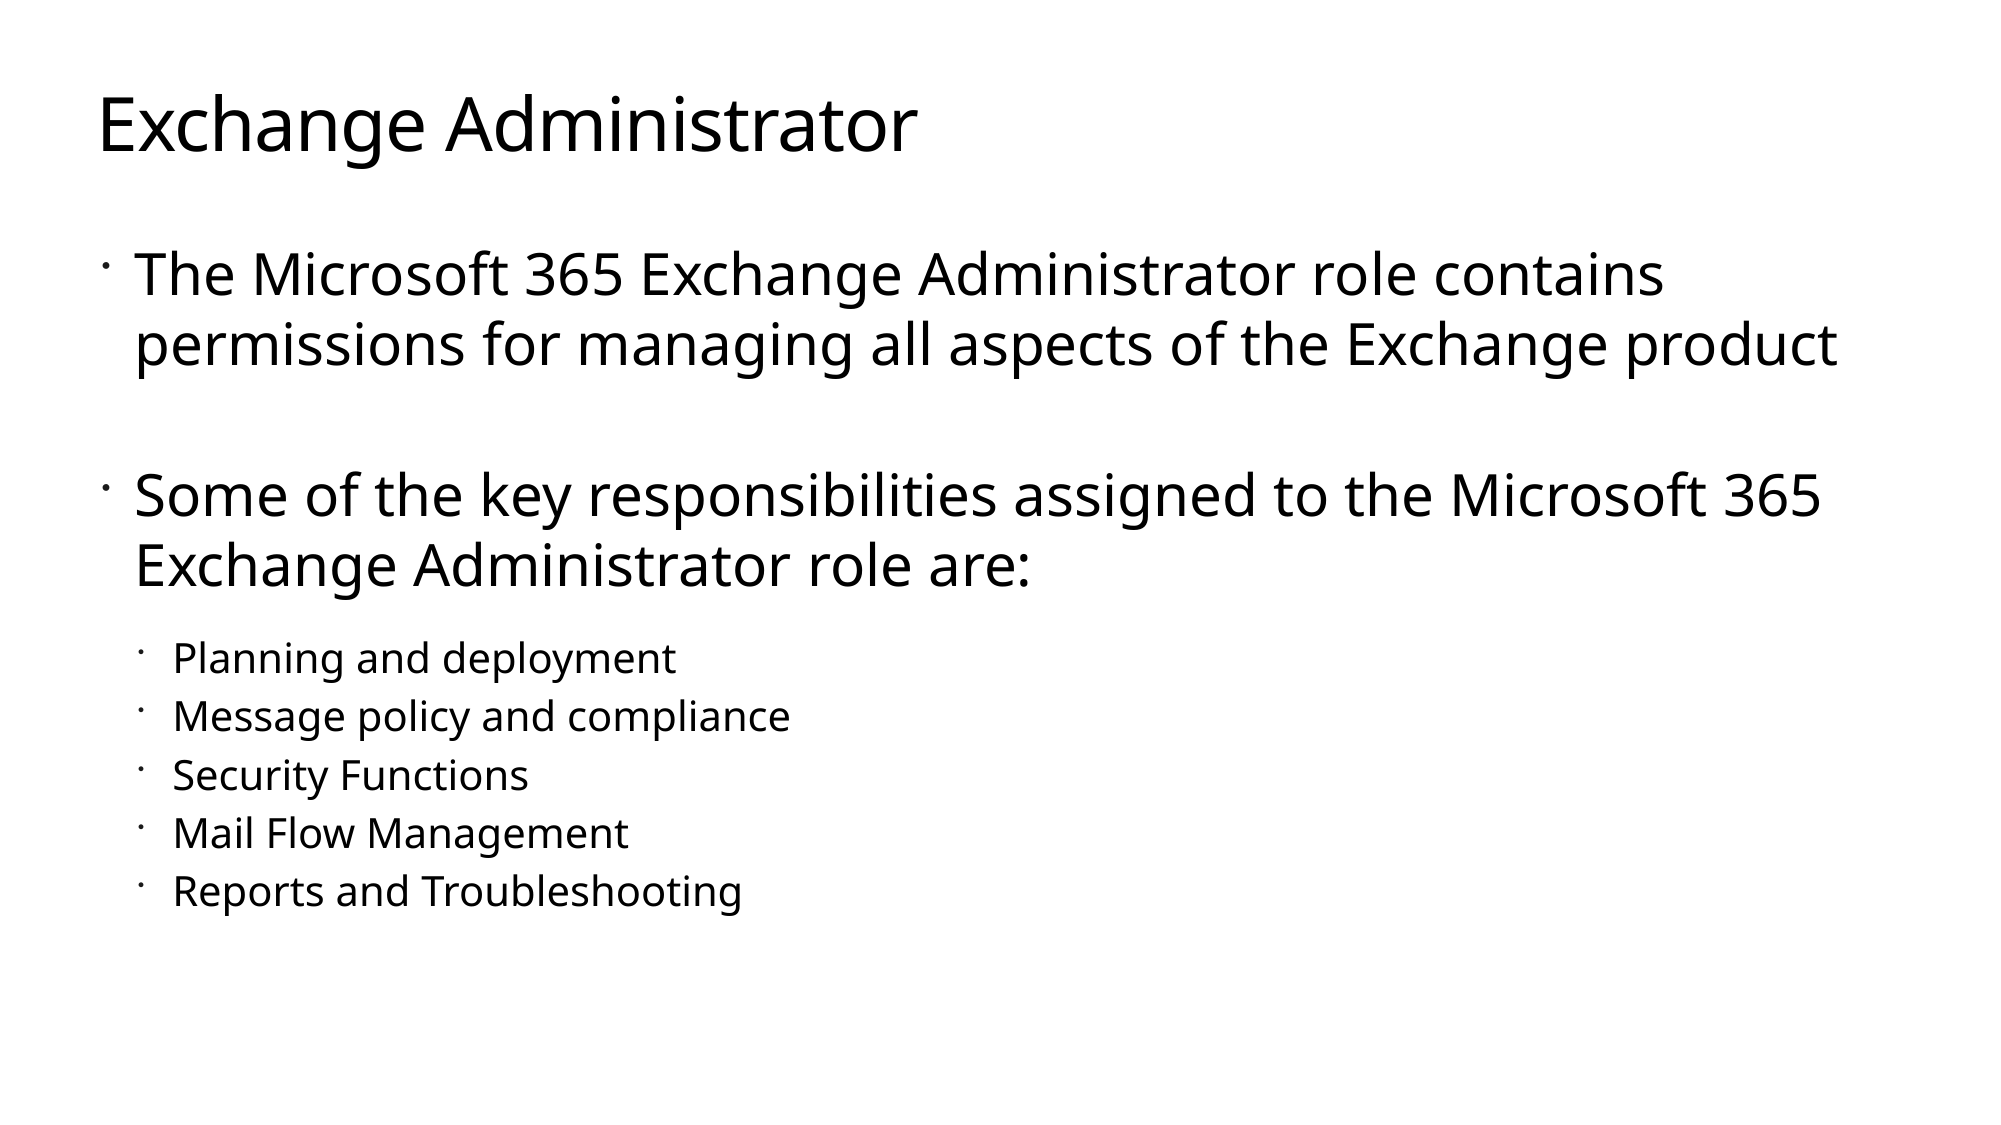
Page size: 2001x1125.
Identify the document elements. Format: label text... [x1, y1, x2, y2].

title Exchange Administrator [96, 76, 1904, 168]
list The Microsoft 365 Exchange Administrator role contains permissions for managing all aspects of the Exchange product Some of the key responsibilities assigned to the Microsoft 365 Exchange Administrator role are: Planning and deployment Message policy and compliance Security Functions Mail Flow Management Reports and Troubleshooting [97, 236, 1905, 933]
